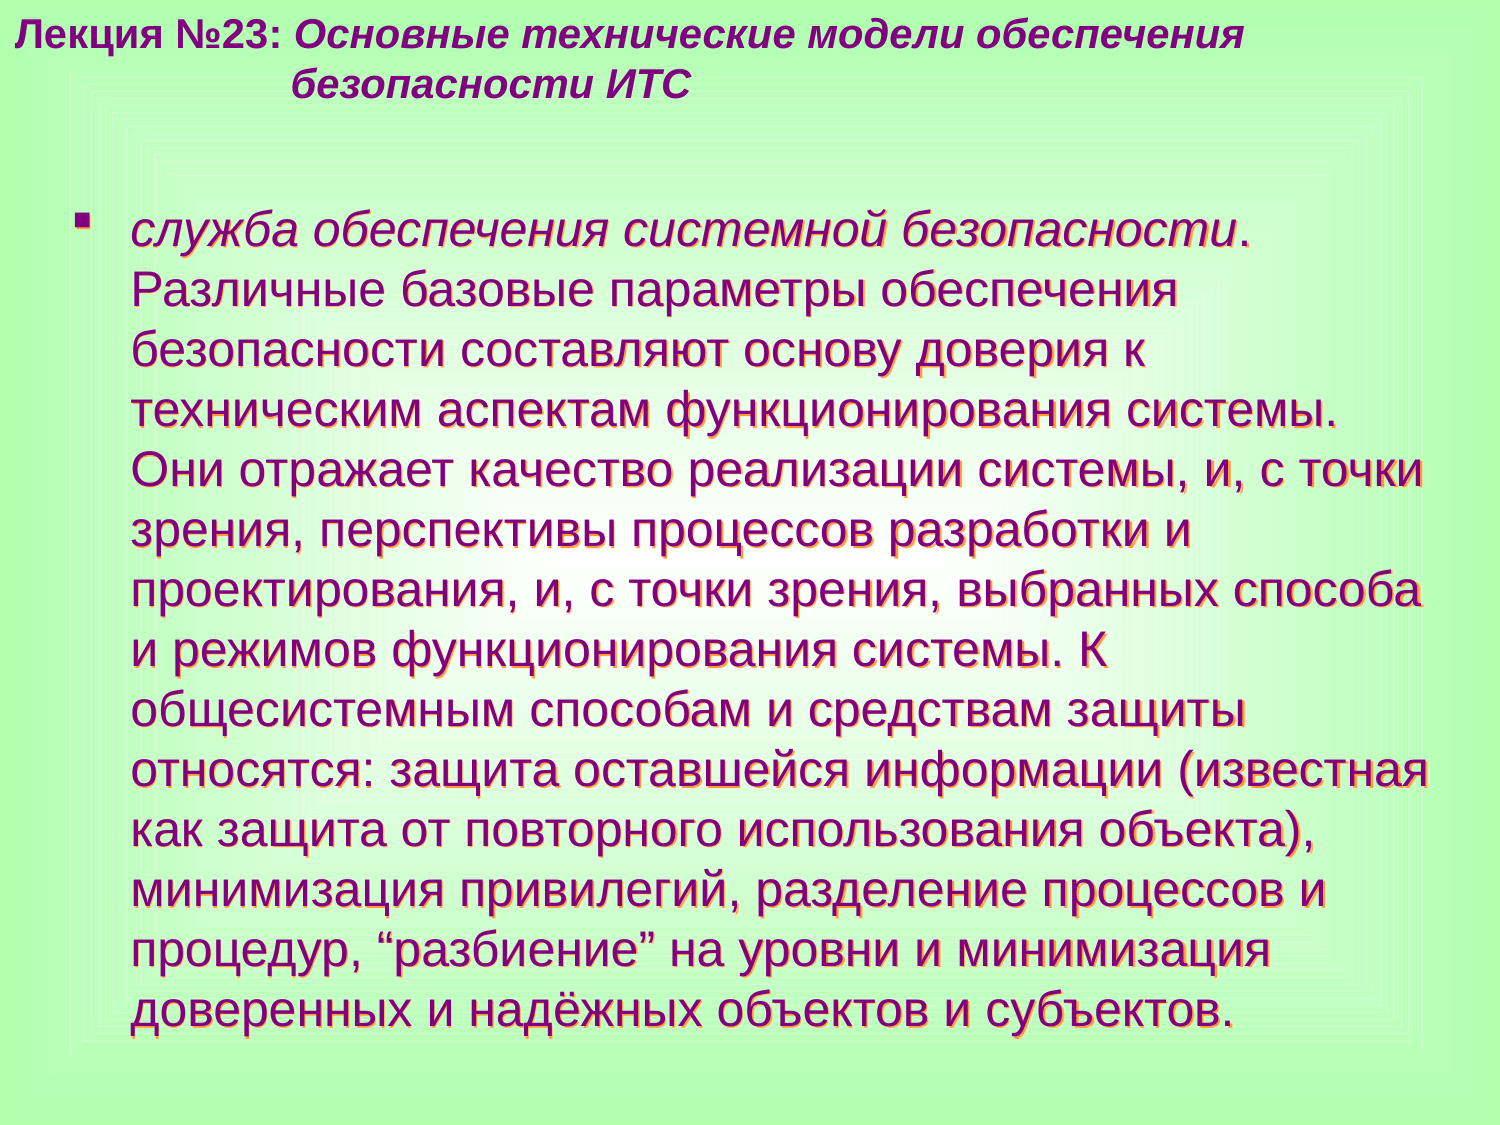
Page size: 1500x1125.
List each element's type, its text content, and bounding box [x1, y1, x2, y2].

text_box служба обеспечения системной безопасности. Различные базовые параметры обеспечения безопасности составляют основу доверия к техническим аспектам функционирования системы. Они отражает качество реализации системы, и, с точки зрения, перспективы процессов разработки и проектирования, и, с точки зрения, выбранных способа и режимов функционирования системы. К общесистемным способам и средствам защиты относятся: защита оставшейся информации (известная как защита от повторного использования объекта), минимизация привилегий, разделение процессов и процедур, “разбиение” на уровни и минимизация доверенных и надёжных объектов и субъектов. [70, 196, 1442, 1037]
text_box Лекция №23: Основные технические модели обеспечения безопасности ИТС [0, 0, 1500, 115]
